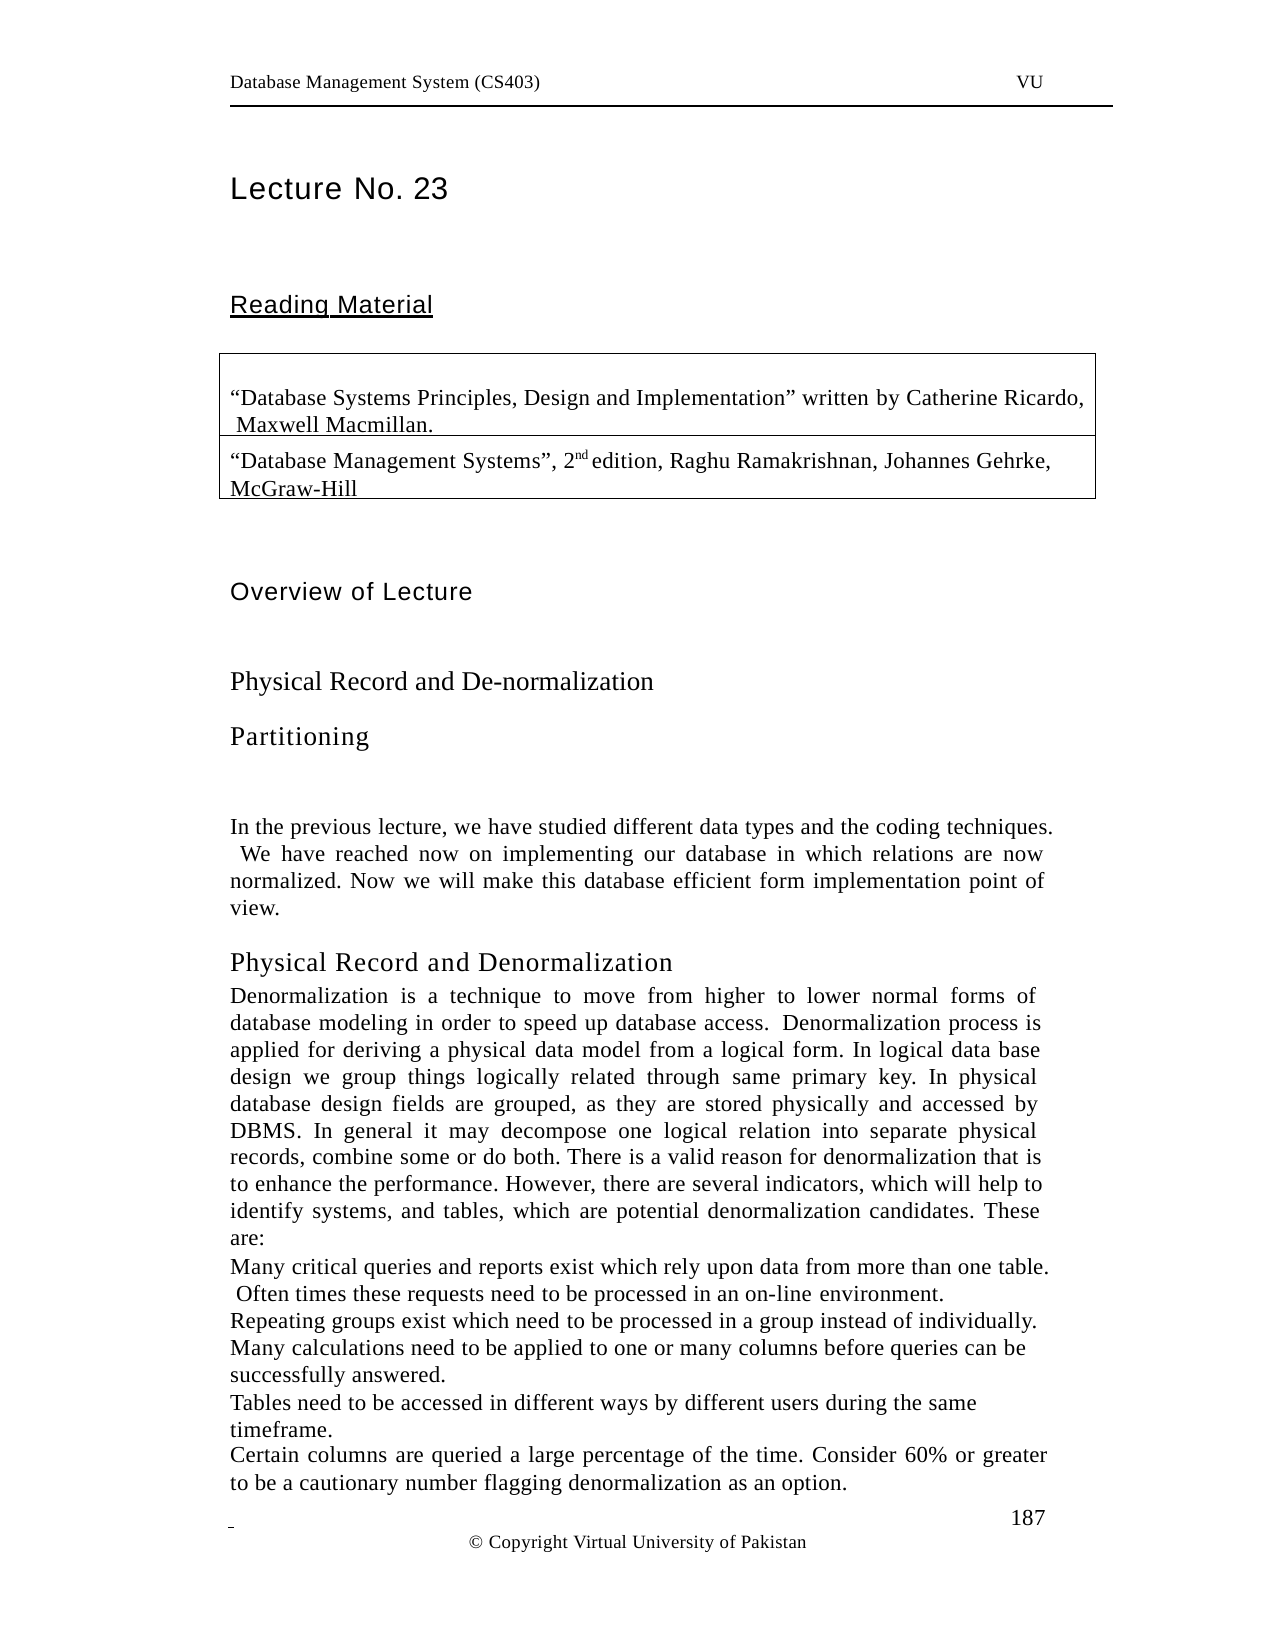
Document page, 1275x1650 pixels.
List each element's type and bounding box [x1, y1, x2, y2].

text_box [228, 168, 449, 207]
text_box [228, 575, 1055, 1495]
text_box [219, 288, 1096, 501]
text_box [1014, 69, 1047, 93]
text_box [228, 69, 547, 93]
slide_number [225, 1505, 1050, 1650]
